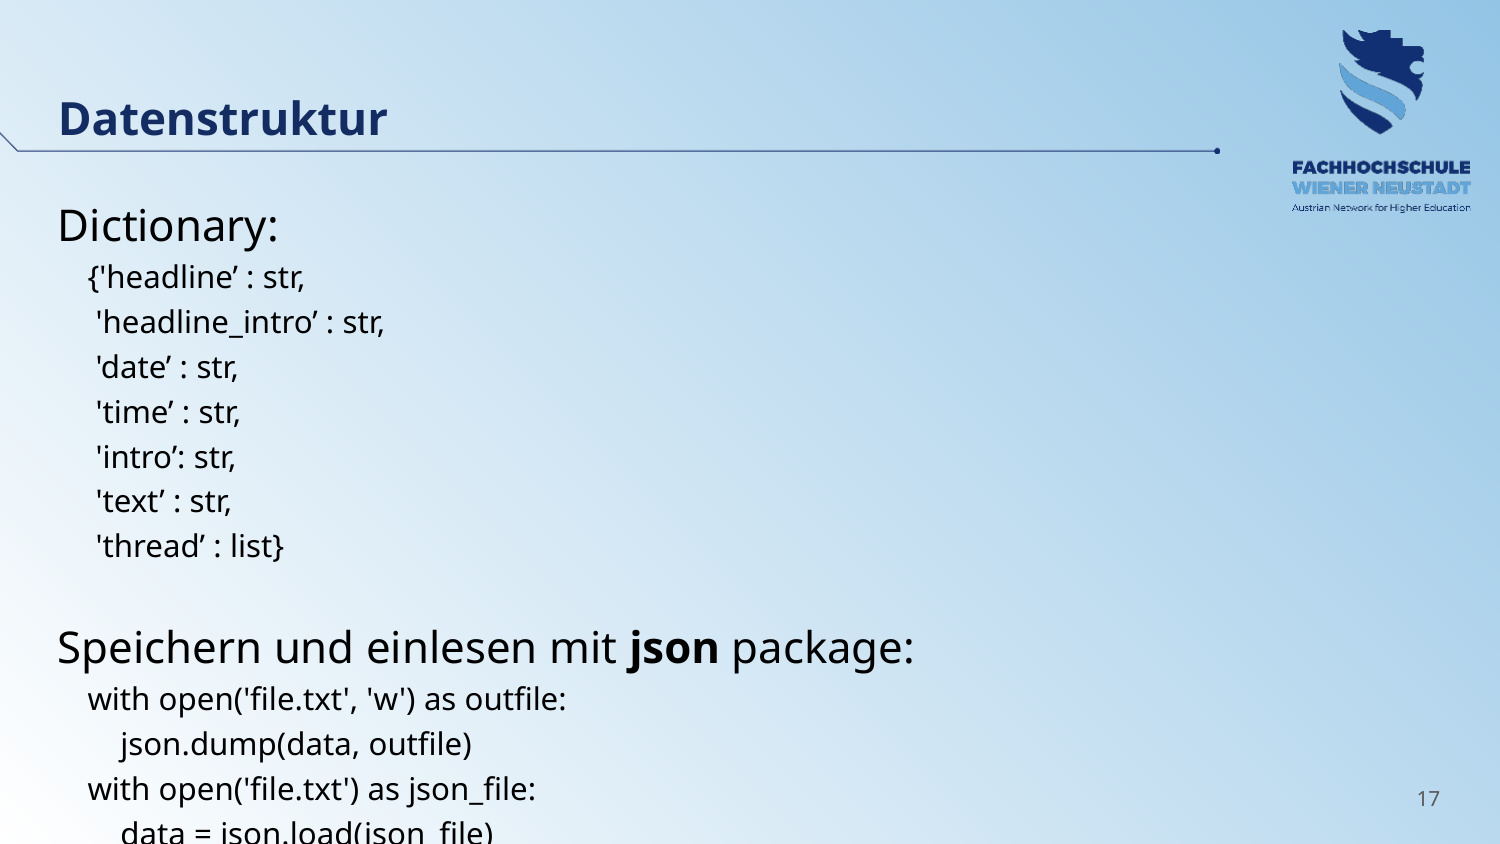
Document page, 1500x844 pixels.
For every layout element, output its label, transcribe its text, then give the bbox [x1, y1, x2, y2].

list Datenstruktur [57, 95, 1222, 137]
picture [0, 79, 1220, 154]
list Dictionary: {'headline’ : str, 'headline_intro’ : str, 'date’ : str, 'time’ : str, 'intro’: str, 'text’ : str, 'thread’ : list} Speichern und einlesen mit json package: with open('file.txt', 'w') as outfile: json.dump(data, outfile) with open('file.txt') as json_file: data = json.load(json_file) [57, 186, 1471, 761]
picture [1292, 30, 1471, 186]
